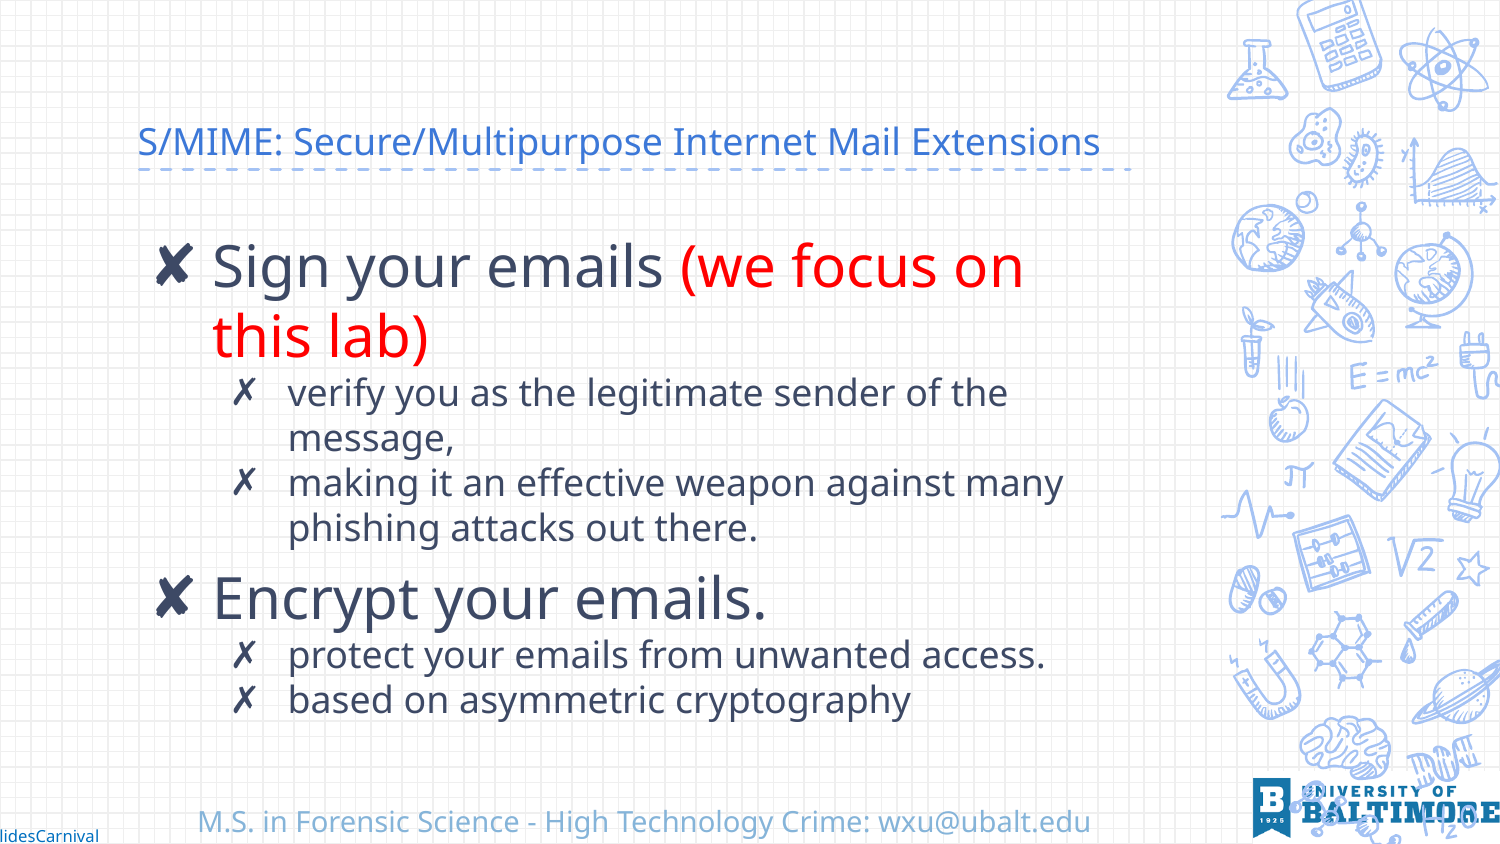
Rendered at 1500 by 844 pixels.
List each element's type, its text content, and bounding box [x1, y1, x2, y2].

title S/MIME: Secure/Multipurpose Internet Mail Extensions [122, 36, 1130, 178]
picture [1316, 786, 1321, 797]
picture [1253, 771, 1500, 844]
picture [1365, 817, 1376, 833]
picture [1327, 813, 1336, 822]
list Sign your emails (we focus on this lab) verify you as the legitimate sender of the message, making it an effective weapon against many phishing attacks out there. Encrypt your emails. protect your emails from unwanted access. based on asymmetric cryptography [122, 213, 1130, 806]
